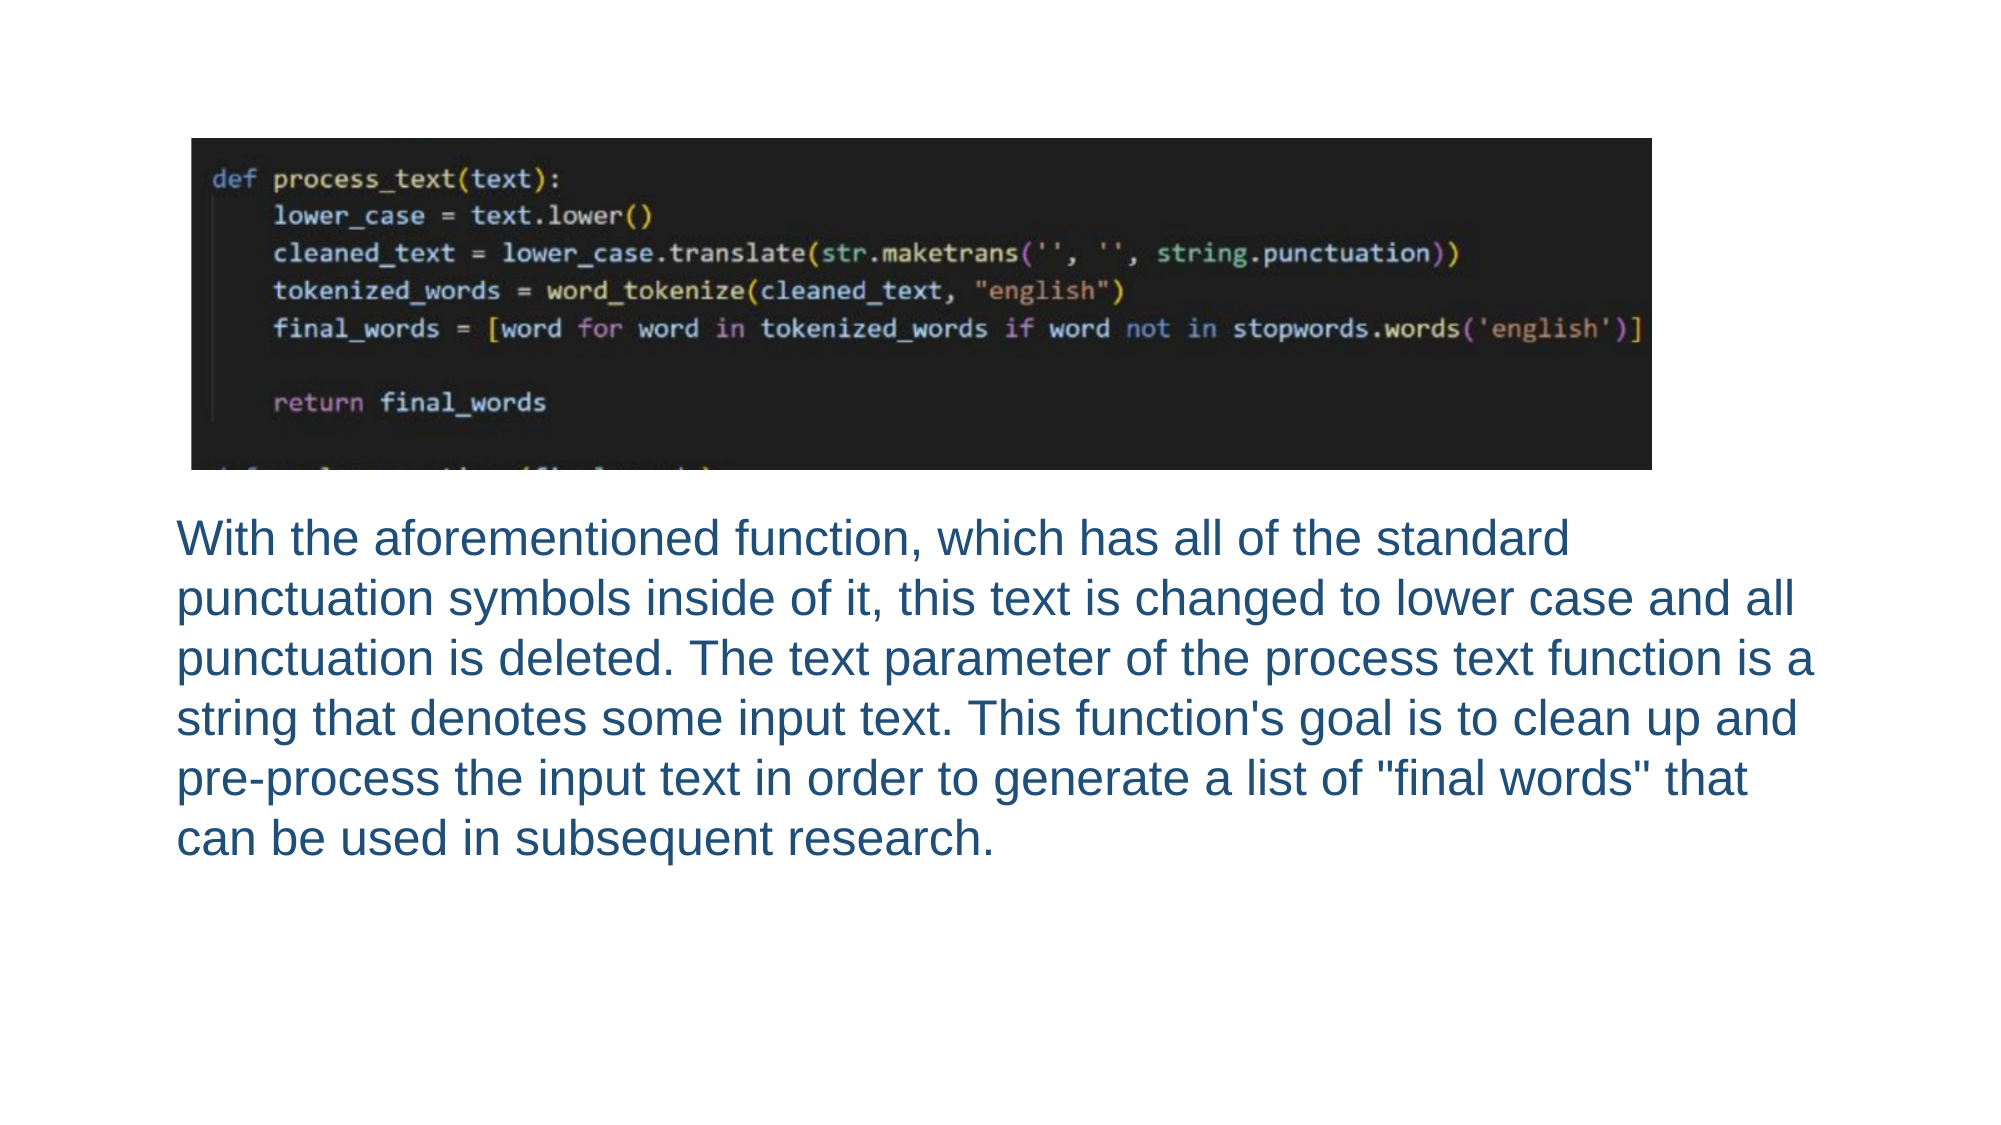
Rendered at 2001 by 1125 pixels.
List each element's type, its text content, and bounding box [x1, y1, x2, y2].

text_box With the aforementioned function, which has all of the standard punctuation symbols inside of it, this text is changed to lower case and all punctuation is deleted. The text parameter of the process text function is a string that denotes some input text. This function's goal is to clean up and pre-process the input text in order to generate a list of "final words" that can be used in subsequent research. [86, 498, 1846, 874]
picture [191, 138, 1652, 470]
